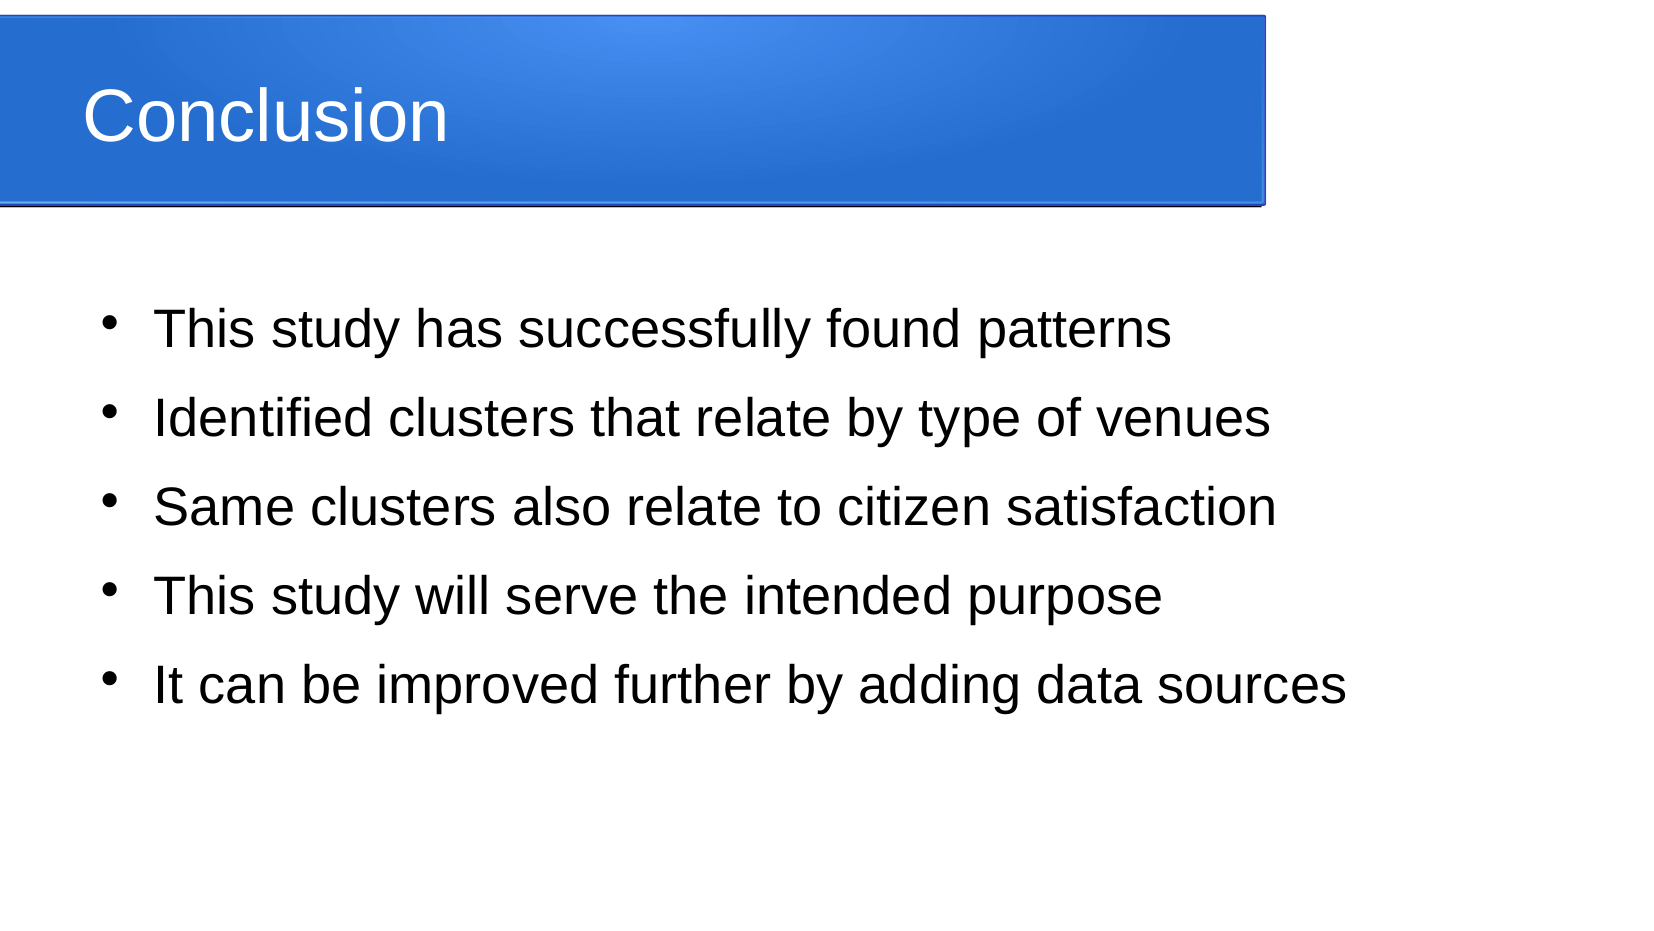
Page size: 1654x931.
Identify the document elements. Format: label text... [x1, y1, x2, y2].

text_box Conclusion [82, 35, 1235, 189]
text_box This study has successfully found patterns Identified clusters that relate by type of venues Same clusters also relate to citizen satisfaction This study will serve the intended purpose It can be improved further by adding data sources [82, 224, 1571, 764]
picture [0, 13, 1269, 211]
